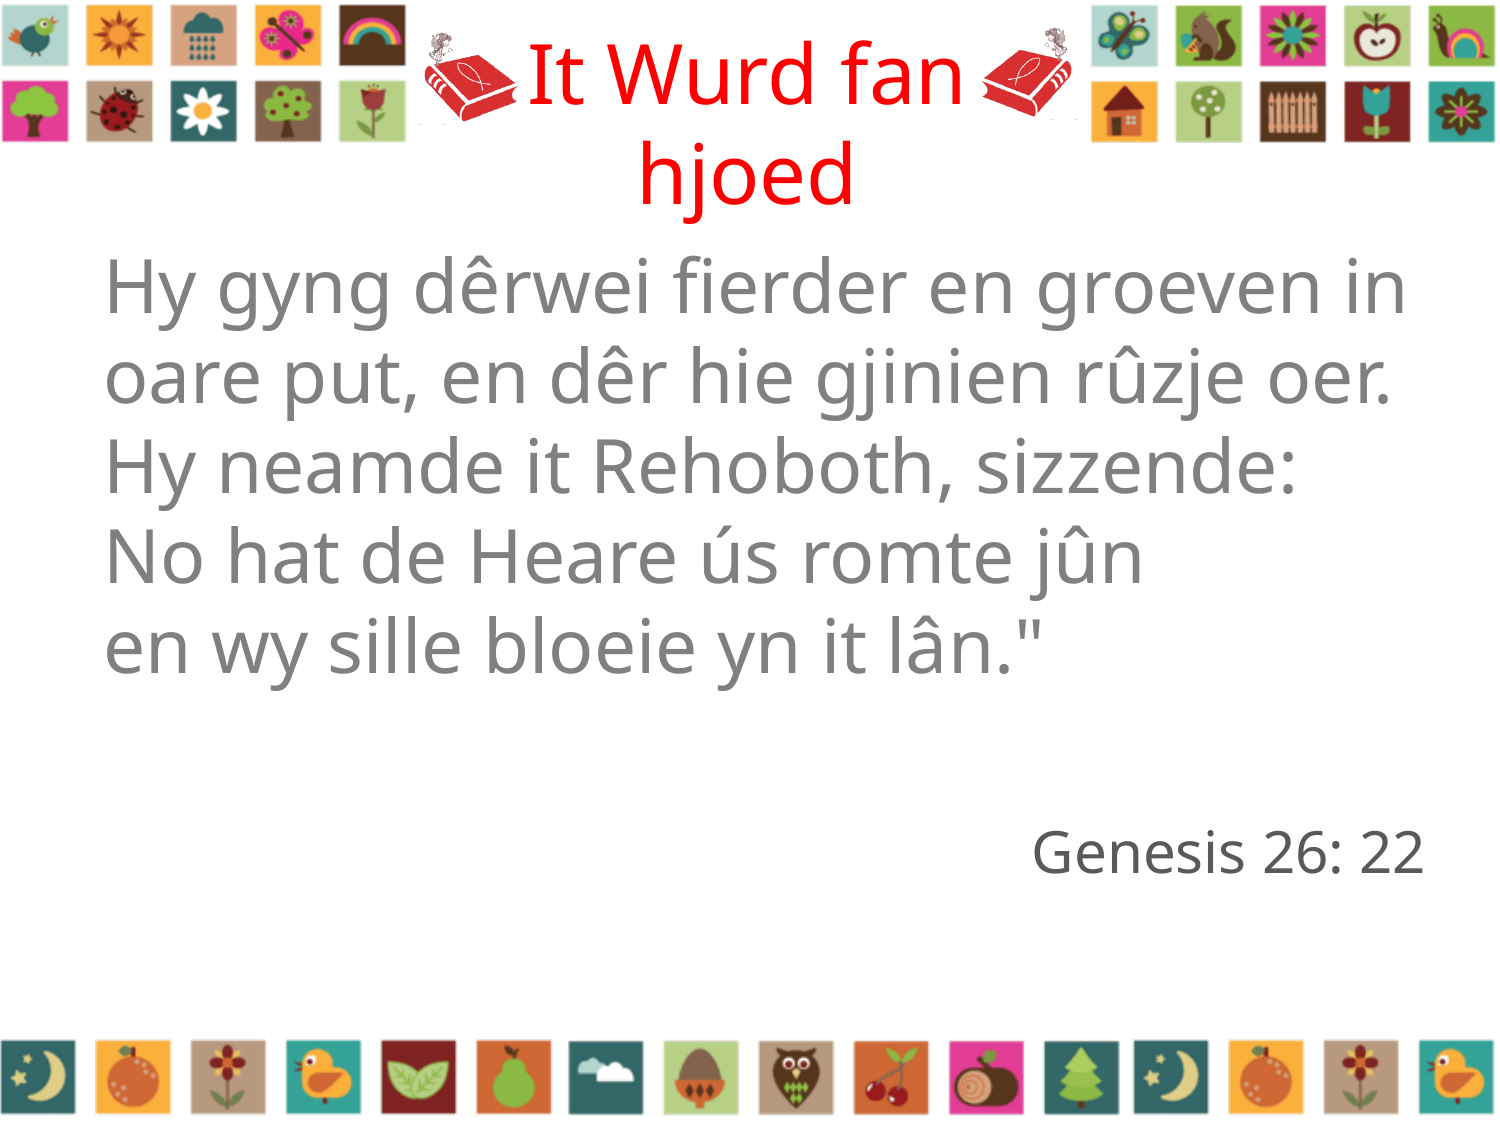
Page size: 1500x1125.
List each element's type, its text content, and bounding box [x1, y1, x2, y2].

picture [950, 3, 1500, 150]
text_box Hy gyng dêrwei fierder en groeven in oare put, en dêr hie gjinien rûzje oer. Hy neamde it Rehoboth, sizzende: No hat de Heare ús romte jûn en wy sille bloeie yn it lân." [88, 231, 1436, 697]
picture [0, 3, 550, 150]
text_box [0, 1028, 1500, 1118]
text_box Genesis 26: 22 [808, 807, 1441, 893]
text_box It Wurd fan hjoed [414, 13, 1080, 229]
